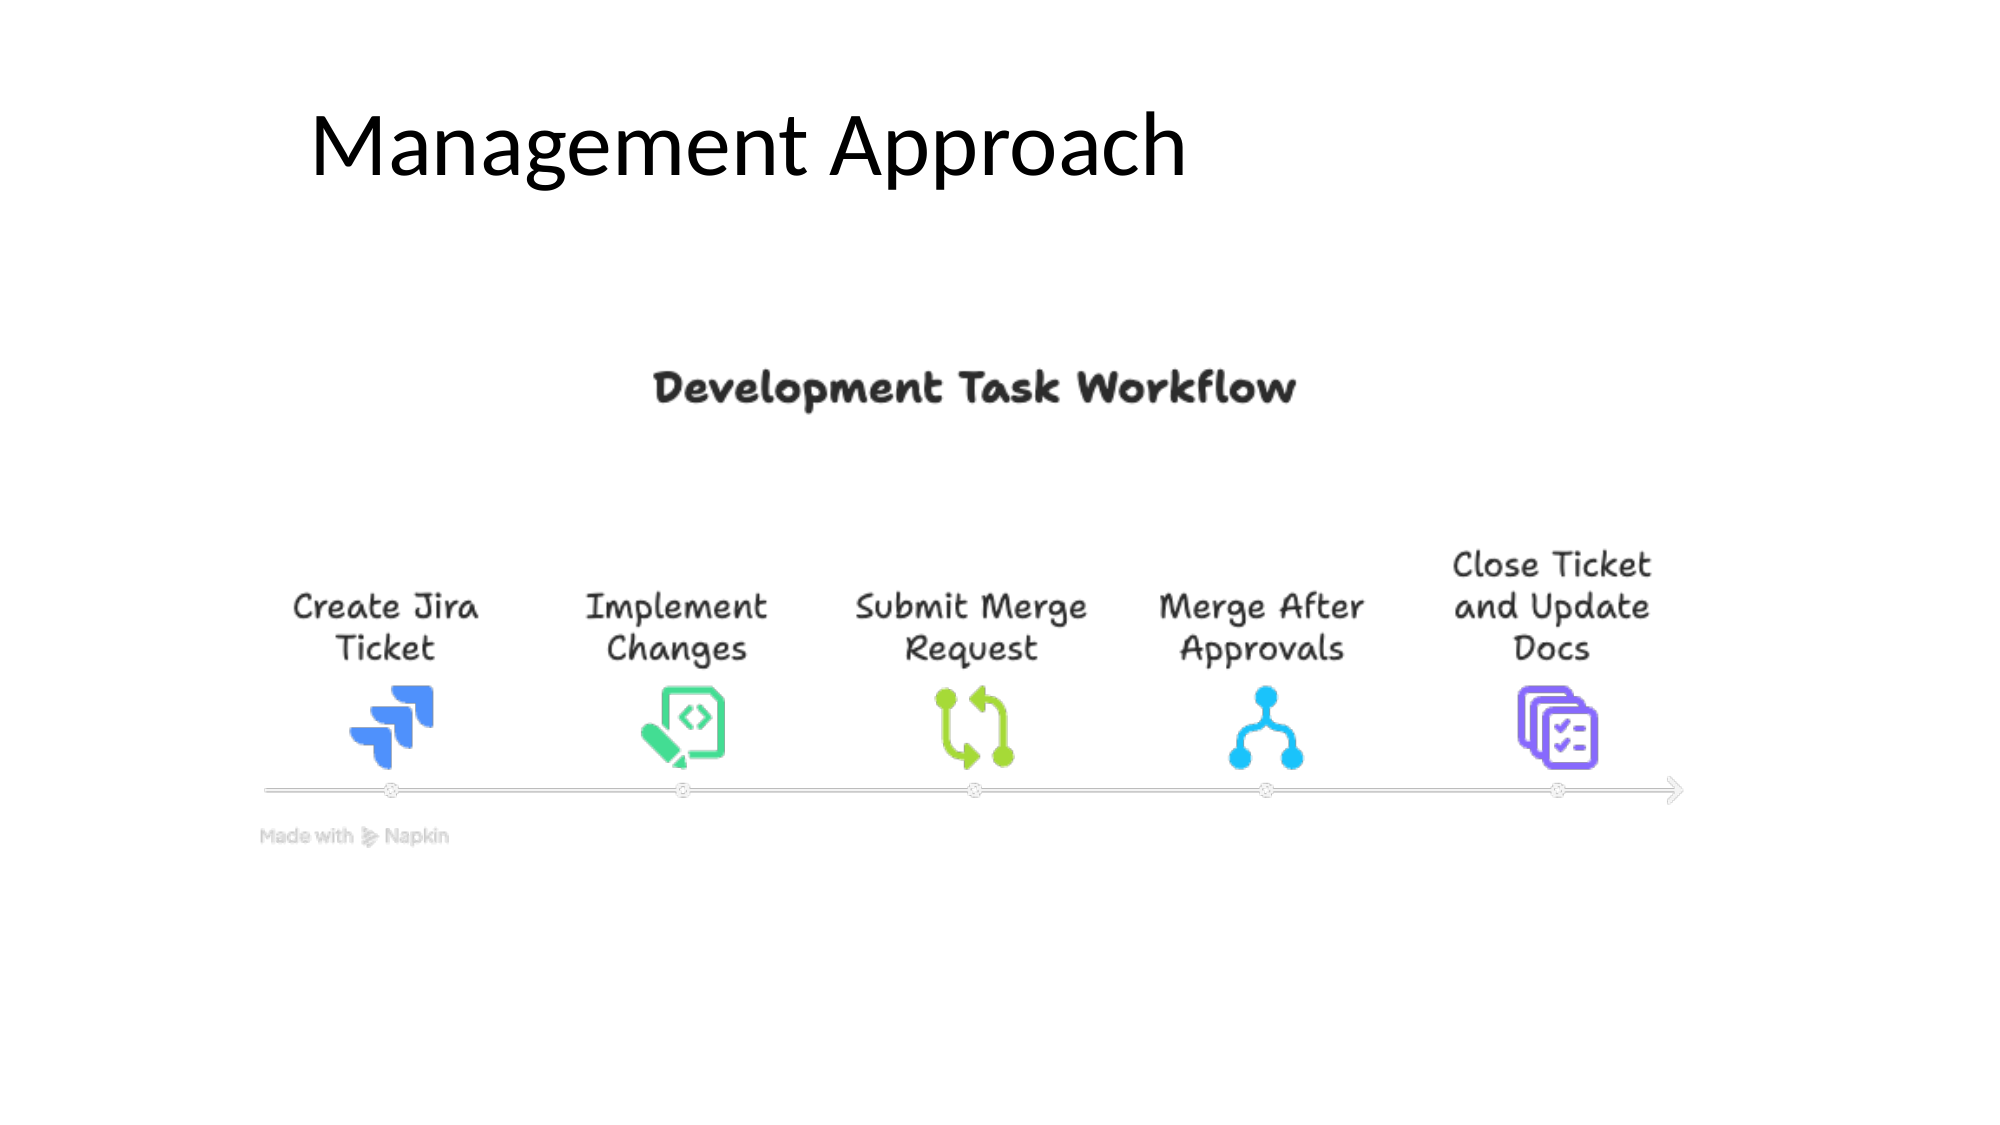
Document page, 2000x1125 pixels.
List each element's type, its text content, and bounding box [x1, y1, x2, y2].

title Management Approach [75, 45, 1425, 233]
picture [224, 269, 1726, 882]
